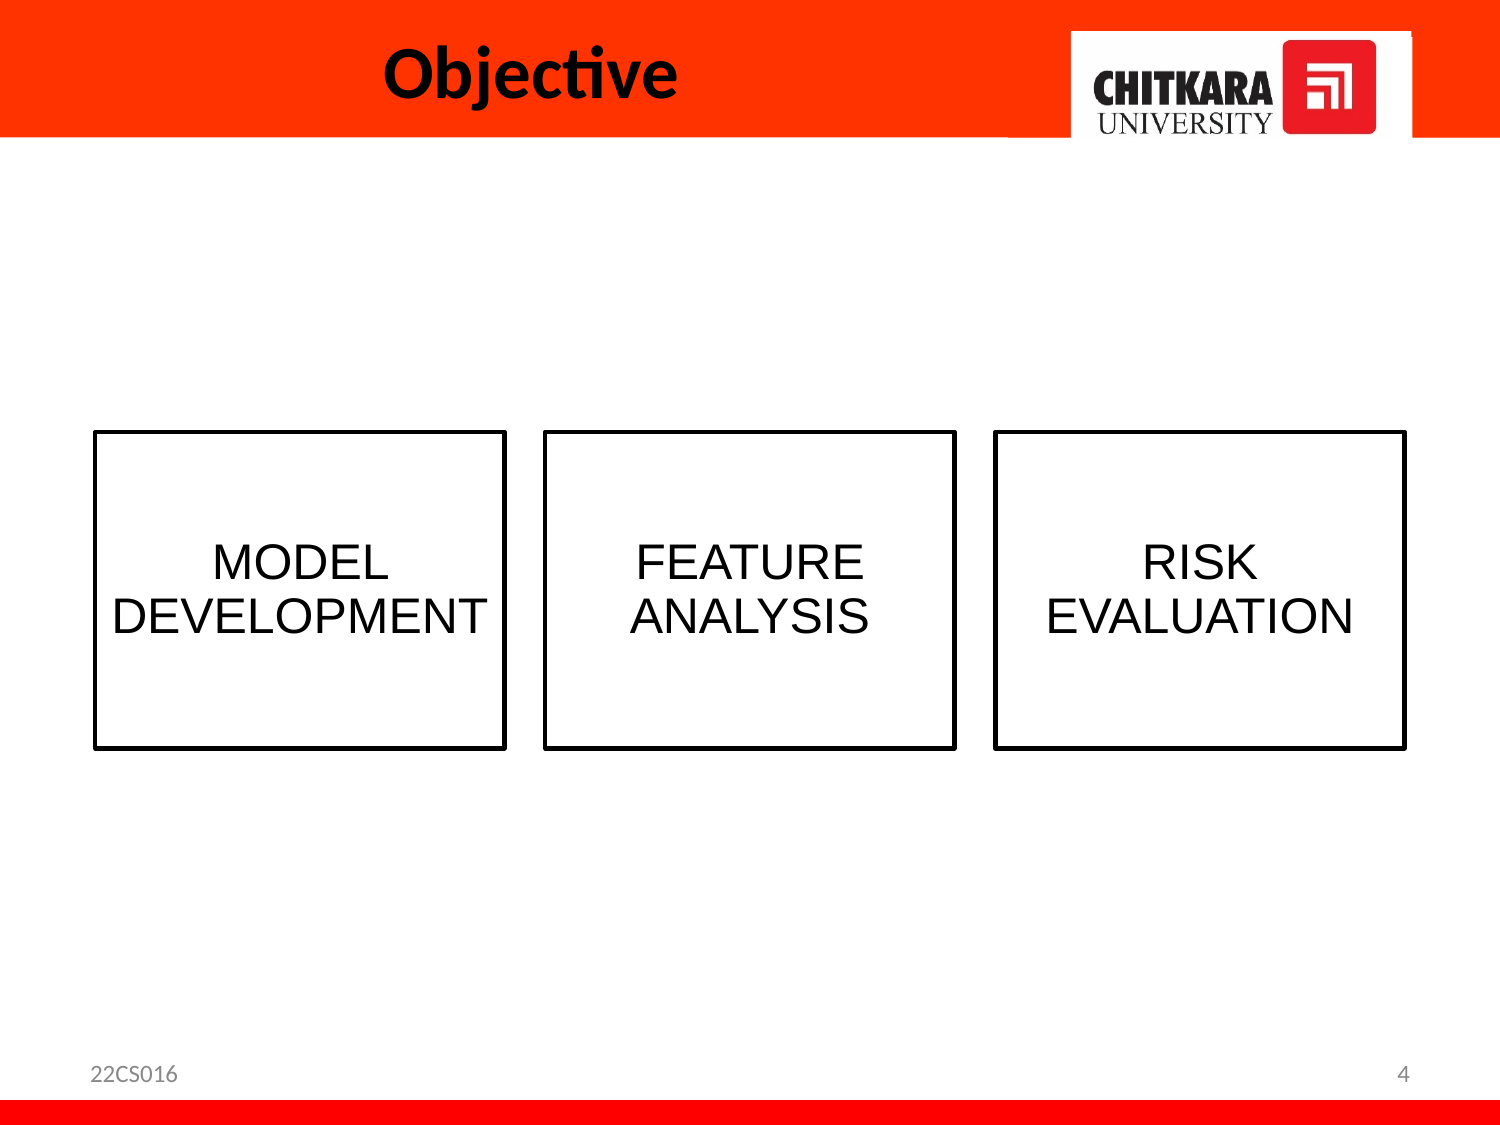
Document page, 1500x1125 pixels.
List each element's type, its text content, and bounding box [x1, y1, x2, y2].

picture [1074, 37, 1391, 138]
slide_number 4 [1074, 1042, 1425, 1103]
title Objective [0, 0, 1063, 138]
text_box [95, 393, 1405, 787]
slide_number 22CS016 [75, 1042, 425, 1103]
